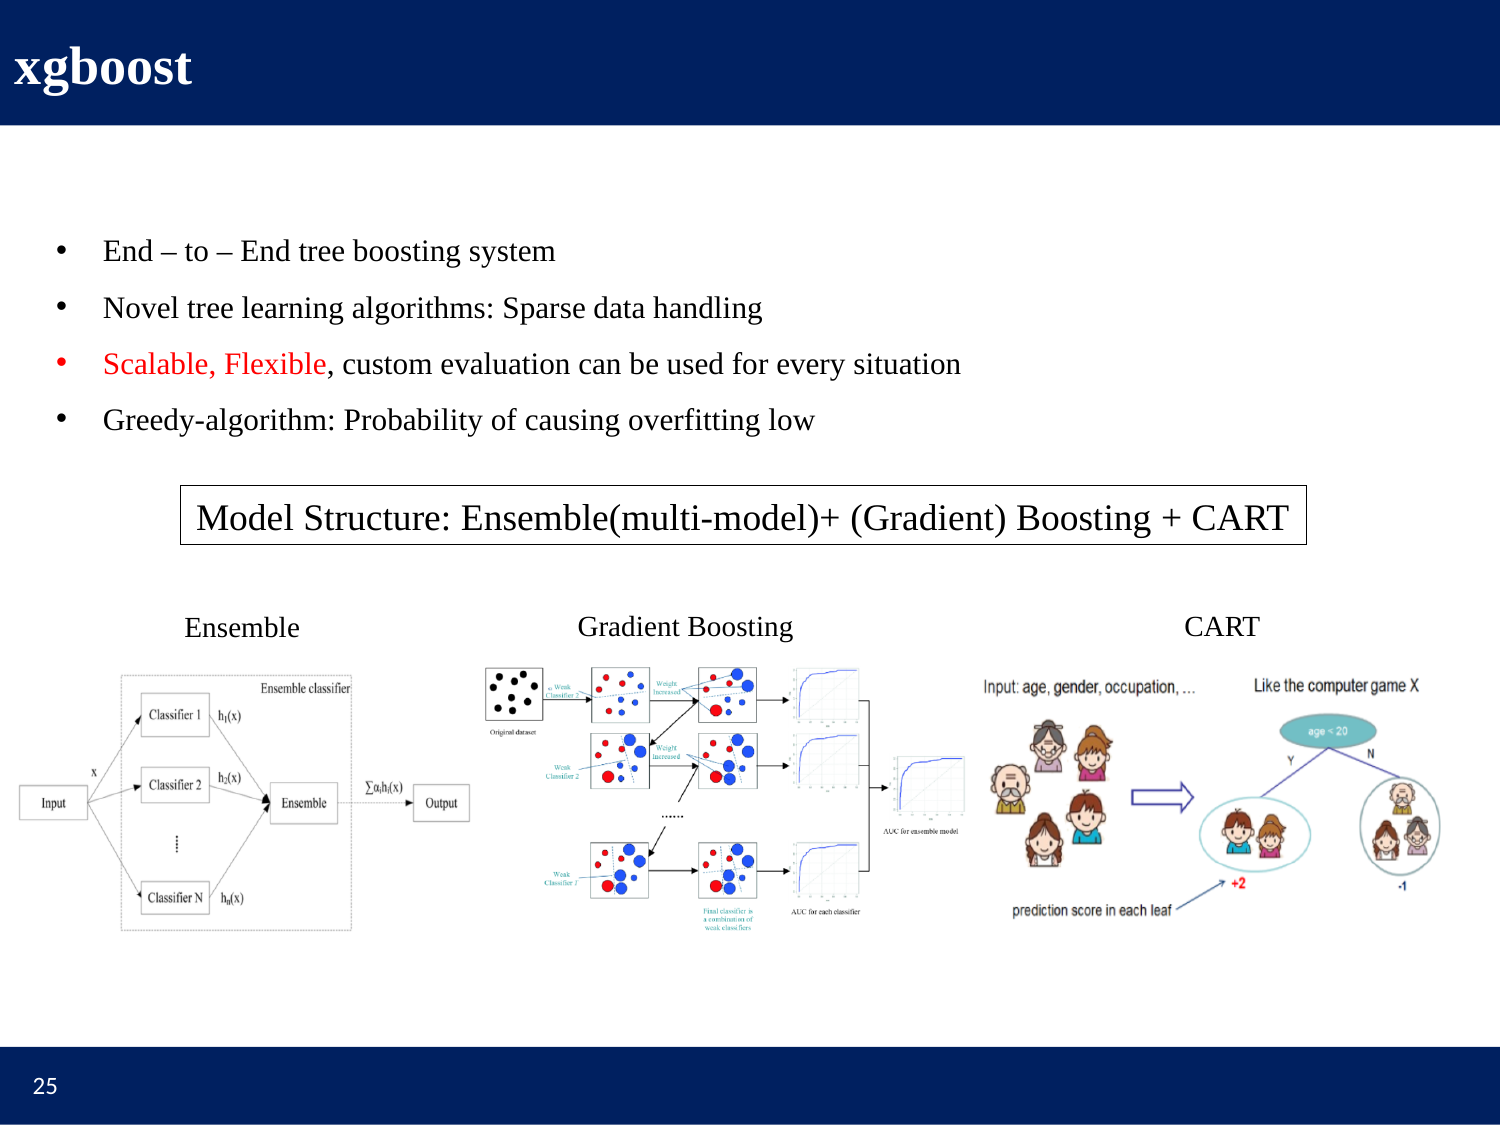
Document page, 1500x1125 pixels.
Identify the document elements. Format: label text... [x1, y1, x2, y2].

text_box Model Structure: Ensemble(multi-model)+ (Gradient) Boosting + CART [180, 485, 1307, 545]
text_box CART [1087, 600, 1357, 651]
slide_number 25 [17, 1054, 136, 1115]
picture [484, 655, 1448, 937]
text_box Ensemble [107, 600, 377, 651]
text_box [0, 1046, 1500, 1125]
text_box Gradient Boosting [551, 600, 821, 651]
text_box xgboost [0, 0, 1500, 126]
picture [17, 655, 474, 937]
text_box End – to – End tree boosting system Novel tree learning algorithms: Sparse data handling Scalable, Flexible, custom evaluation can be used for every situation Greedy-algorithm: Probability of causing overfitting low [41, 204, 1459, 444]
